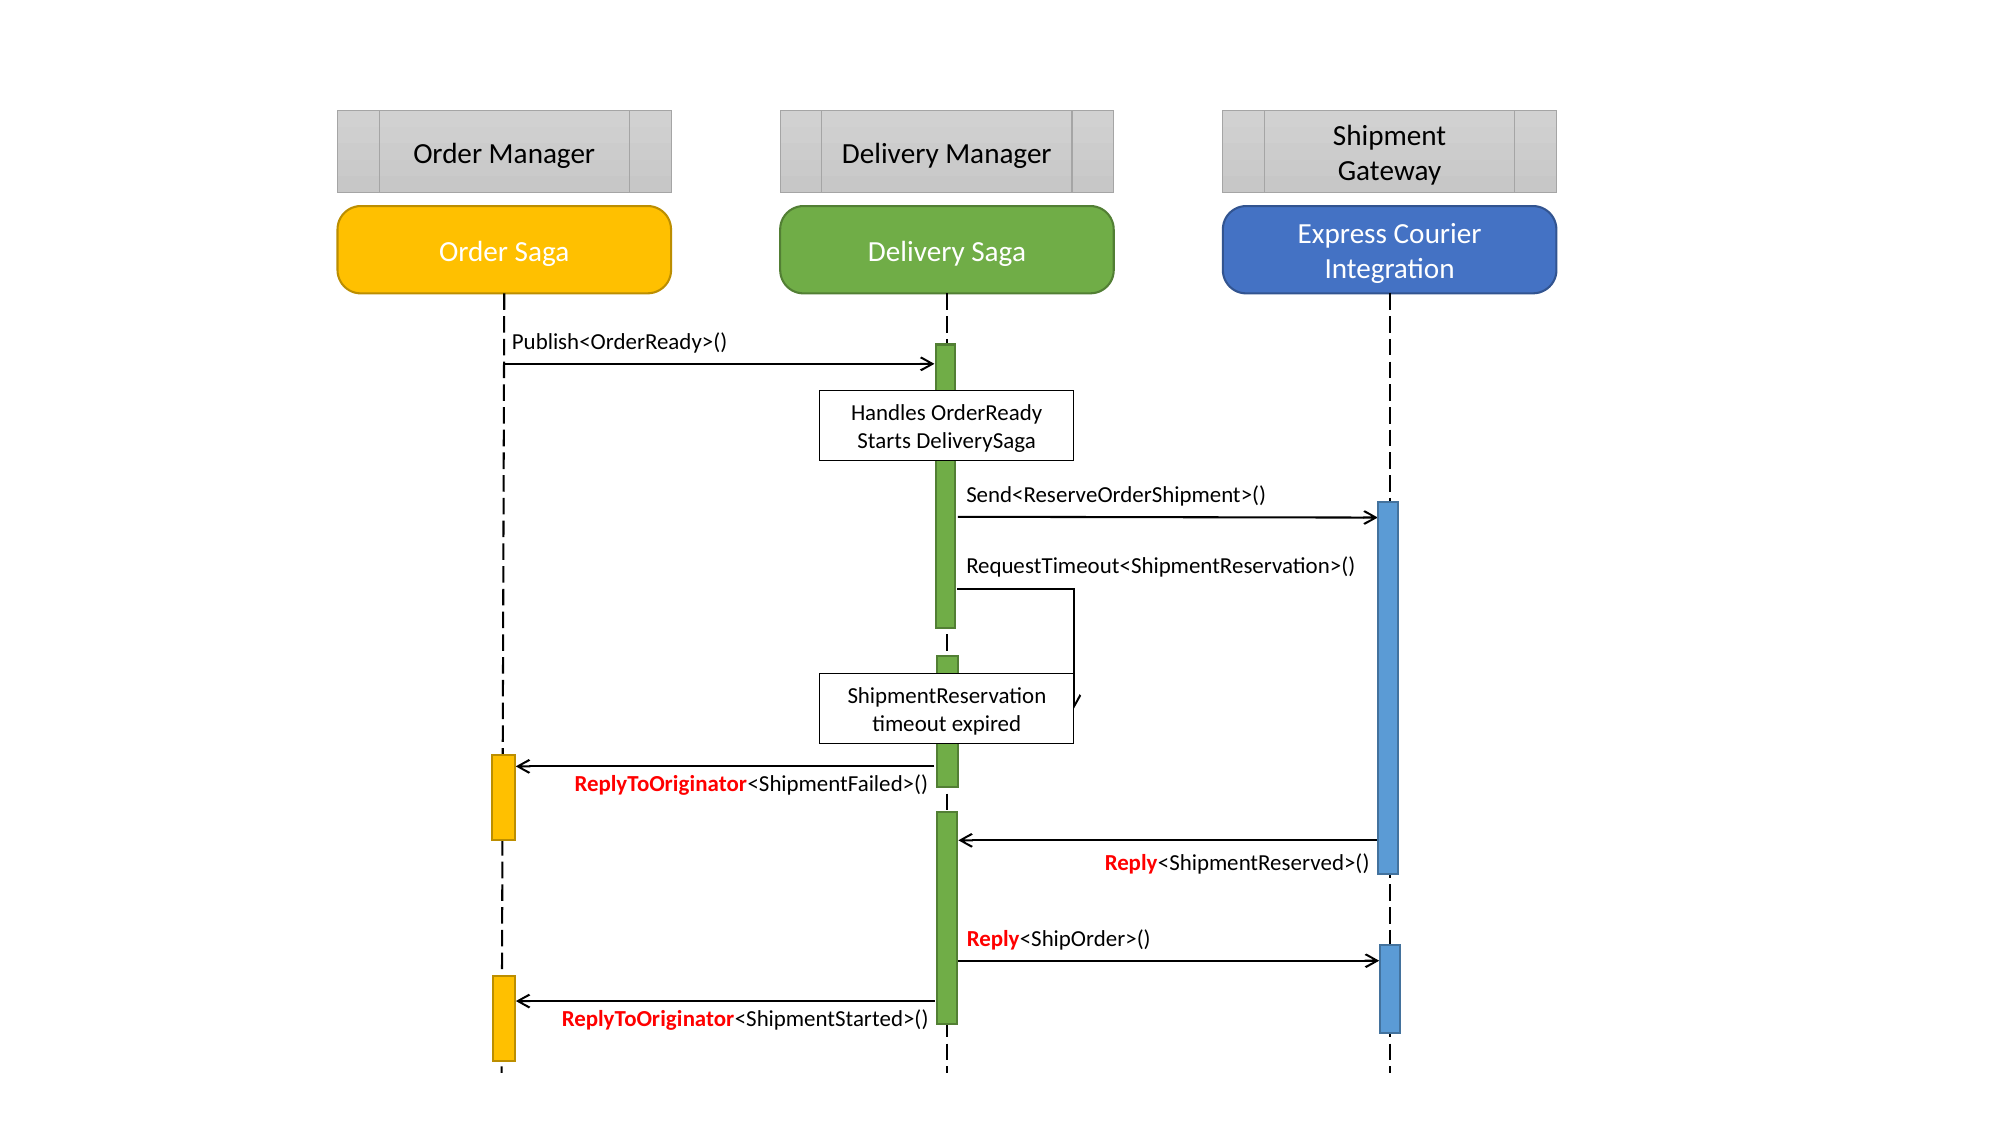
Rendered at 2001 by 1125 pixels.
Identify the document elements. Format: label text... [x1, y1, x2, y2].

text_box [1390, 944, 1401, 1034]
text_box ReplyToOriginator<ShipmentStarted>() [526, 1002, 929, 1038]
text_box Delivery Manager [780, 110, 1114, 193]
text_box [948, 811, 958, 1025]
text_box [936, 744, 946, 788]
text_box [936, 655, 946, 673]
text_box [948, 343, 956, 390]
text_box [948, 461, 956, 629]
text_box Reply<ShipmentReserved>() [968, 841, 1370, 883]
text_box Delivery Saga [779, 205, 1115, 295]
text_box [936, 811, 946, 1025]
text_box [505, 754, 516, 841]
text_box Handles OrderReady Starts DeliverySaga [819, 390, 946, 461]
text_box ShipmentReservation timeout expired [819, 673, 946, 744]
text_box [935, 343, 946, 390]
text_box [1377, 501, 1389, 875]
text_box [492, 975, 501, 1062]
text_box [1379, 944, 1389, 1034]
text_box Send<ReserveOrderShipment>() [966, 472, 1370, 515]
text_box Order Manager [337, 110, 672, 193]
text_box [501, 293, 505, 1073]
text_box Reply<ShipOrder>() [966, 916, 1383, 959]
text_box ReplyToOriginator<ShipmentStarted>() [526, 995, 929, 1000]
text_box Publish<OrderReady>() [511, 319, 928, 362]
text_box [948, 744, 959, 788]
text_box Handles OrderReady Starts DeliverySaga [948, 390, 1074, 461]
text_box ShipmentReservation timeout expired [948, 673, 1074, 744]
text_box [955, 590, 1076, 708]
text_box RequestTimeout<ShipmentReservation>() [966, 543, 1370, 586]
text_box [1390, 501, 1399, 875]
text_box [505, 975, 516, 1062]
text_box [948, 655, 955, 673]
text_box [935, 461, 946, 629]
text_box Express Courier Integration [1221, 205, 1558, 295]
text_box ReplyToOriginator<ShipmentFailed>() [526, 761, 929, 766]
text_box ReplyToOriginator<ShipmentFailed>() [526, 767, 929, 804]
text_box Shipment Gateway [1222, 110, 1557, 193]
text_box Order Saga [336, 205, 673, 295]
text_box [491, 754, 501, 841]
